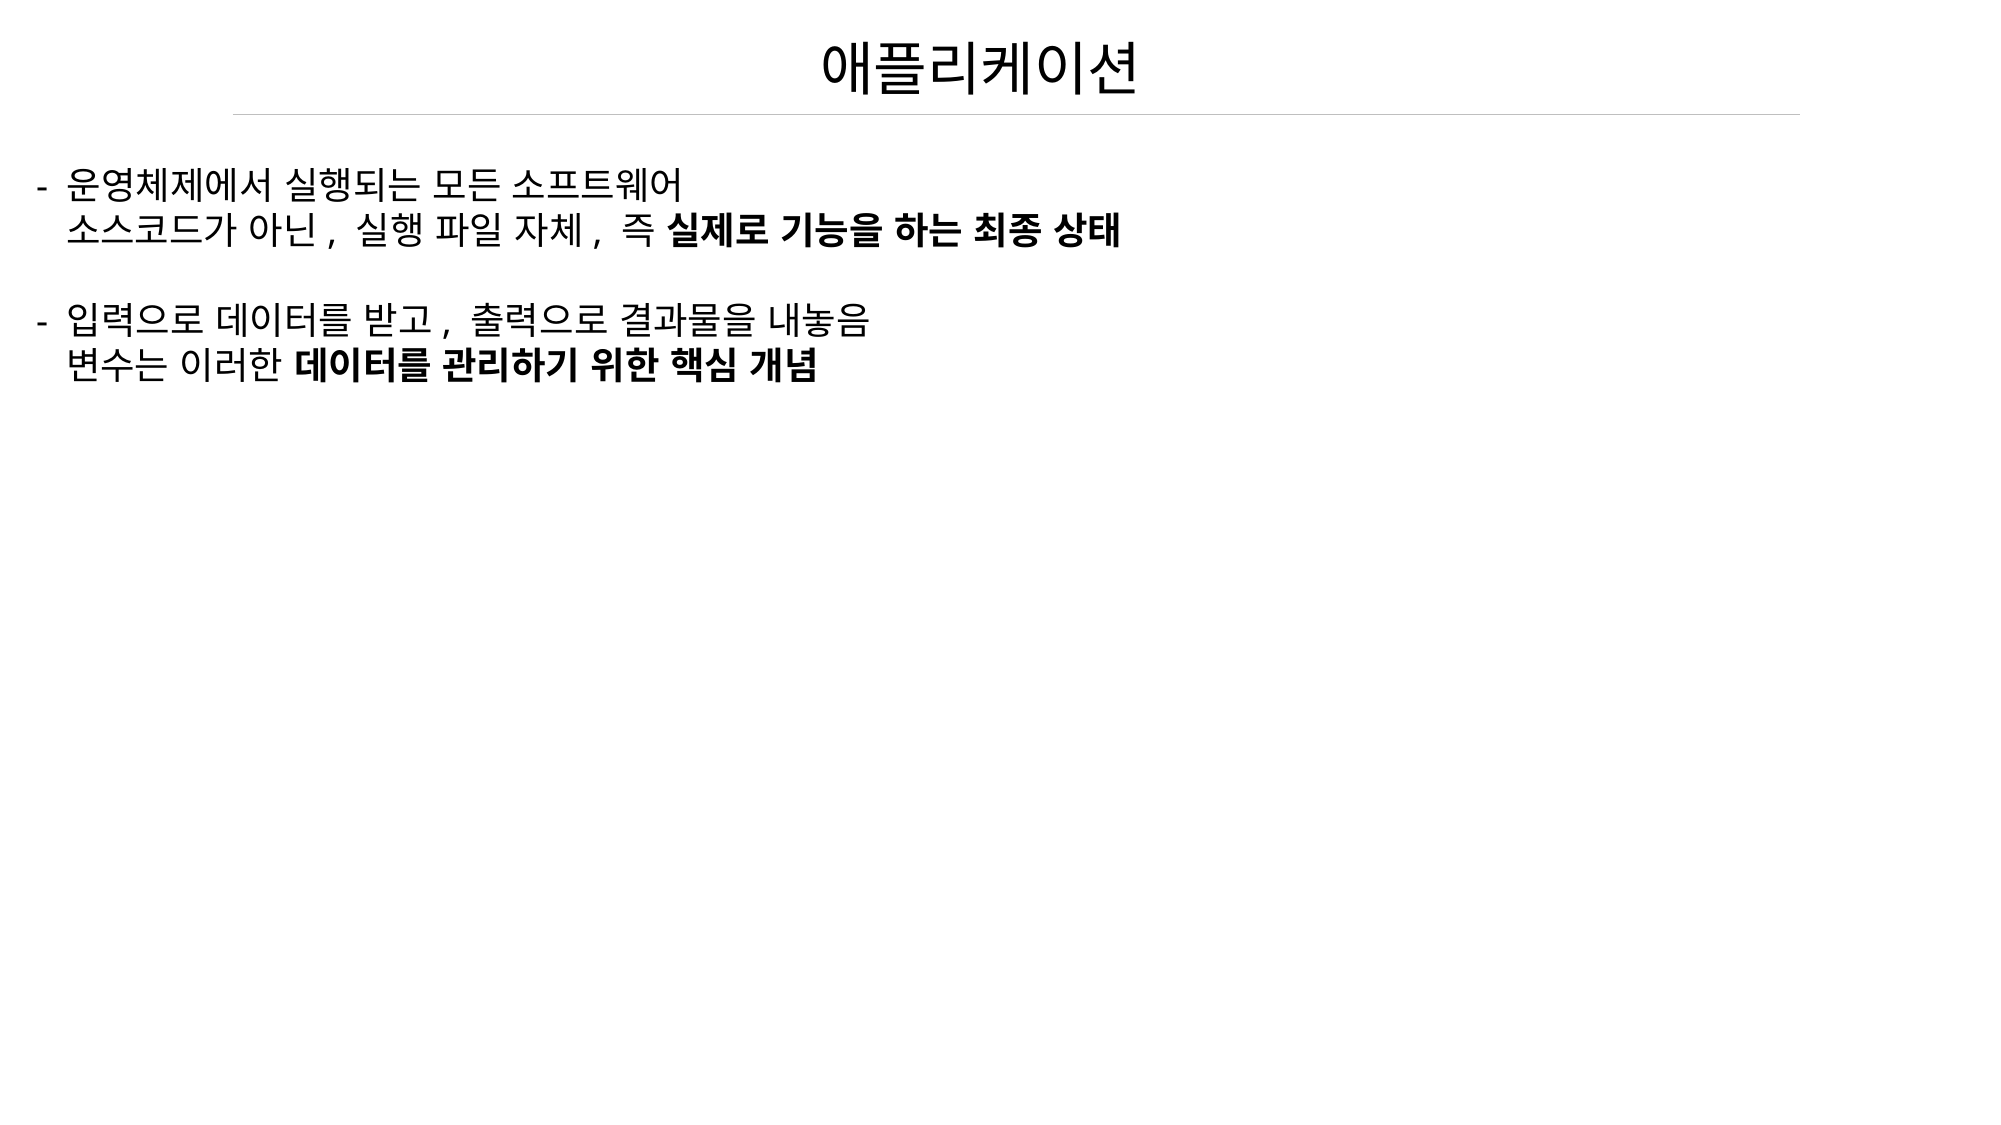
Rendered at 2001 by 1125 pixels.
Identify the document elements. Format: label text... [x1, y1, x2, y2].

text_box - 운영체제에서 실행되는 모든 소프트웨어 소스코드가 아닌, 실행 파일 자체, 즉 실제로 기능을 하는 최종 상태 - 입력으로 데이터를 받고, 출력으로 결과물을 내놓음 변수는 이러한 데이터를 관리하기 위한 핵심 개념 [21, 154, 1979, 395]
text_box 애플리케이션 [418, 24, 1544, 110]
